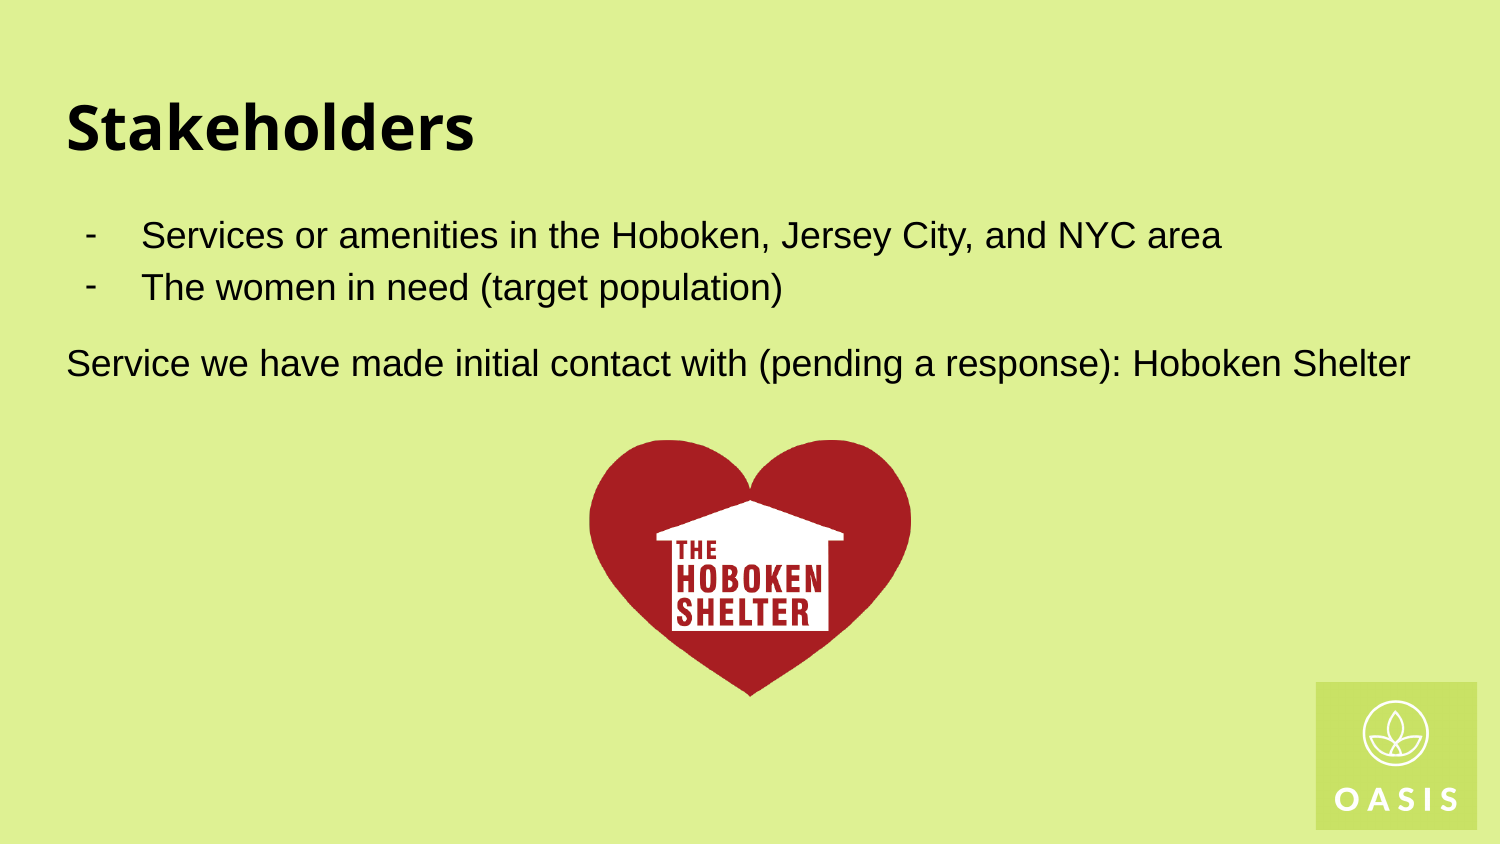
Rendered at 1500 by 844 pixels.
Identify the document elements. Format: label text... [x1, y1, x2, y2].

list Services or amenities in the Hoboken, Jersey City, and NYC area The women in need (target population) Service we have made initial contact with (pending a response): Hoboken Shelter [51, 189, 1449, 750]
picture [585, 404, 915, 733]
title Stakeholders [51, 72, 1449, 167]
picture [1315, 682, 1478, 830]
